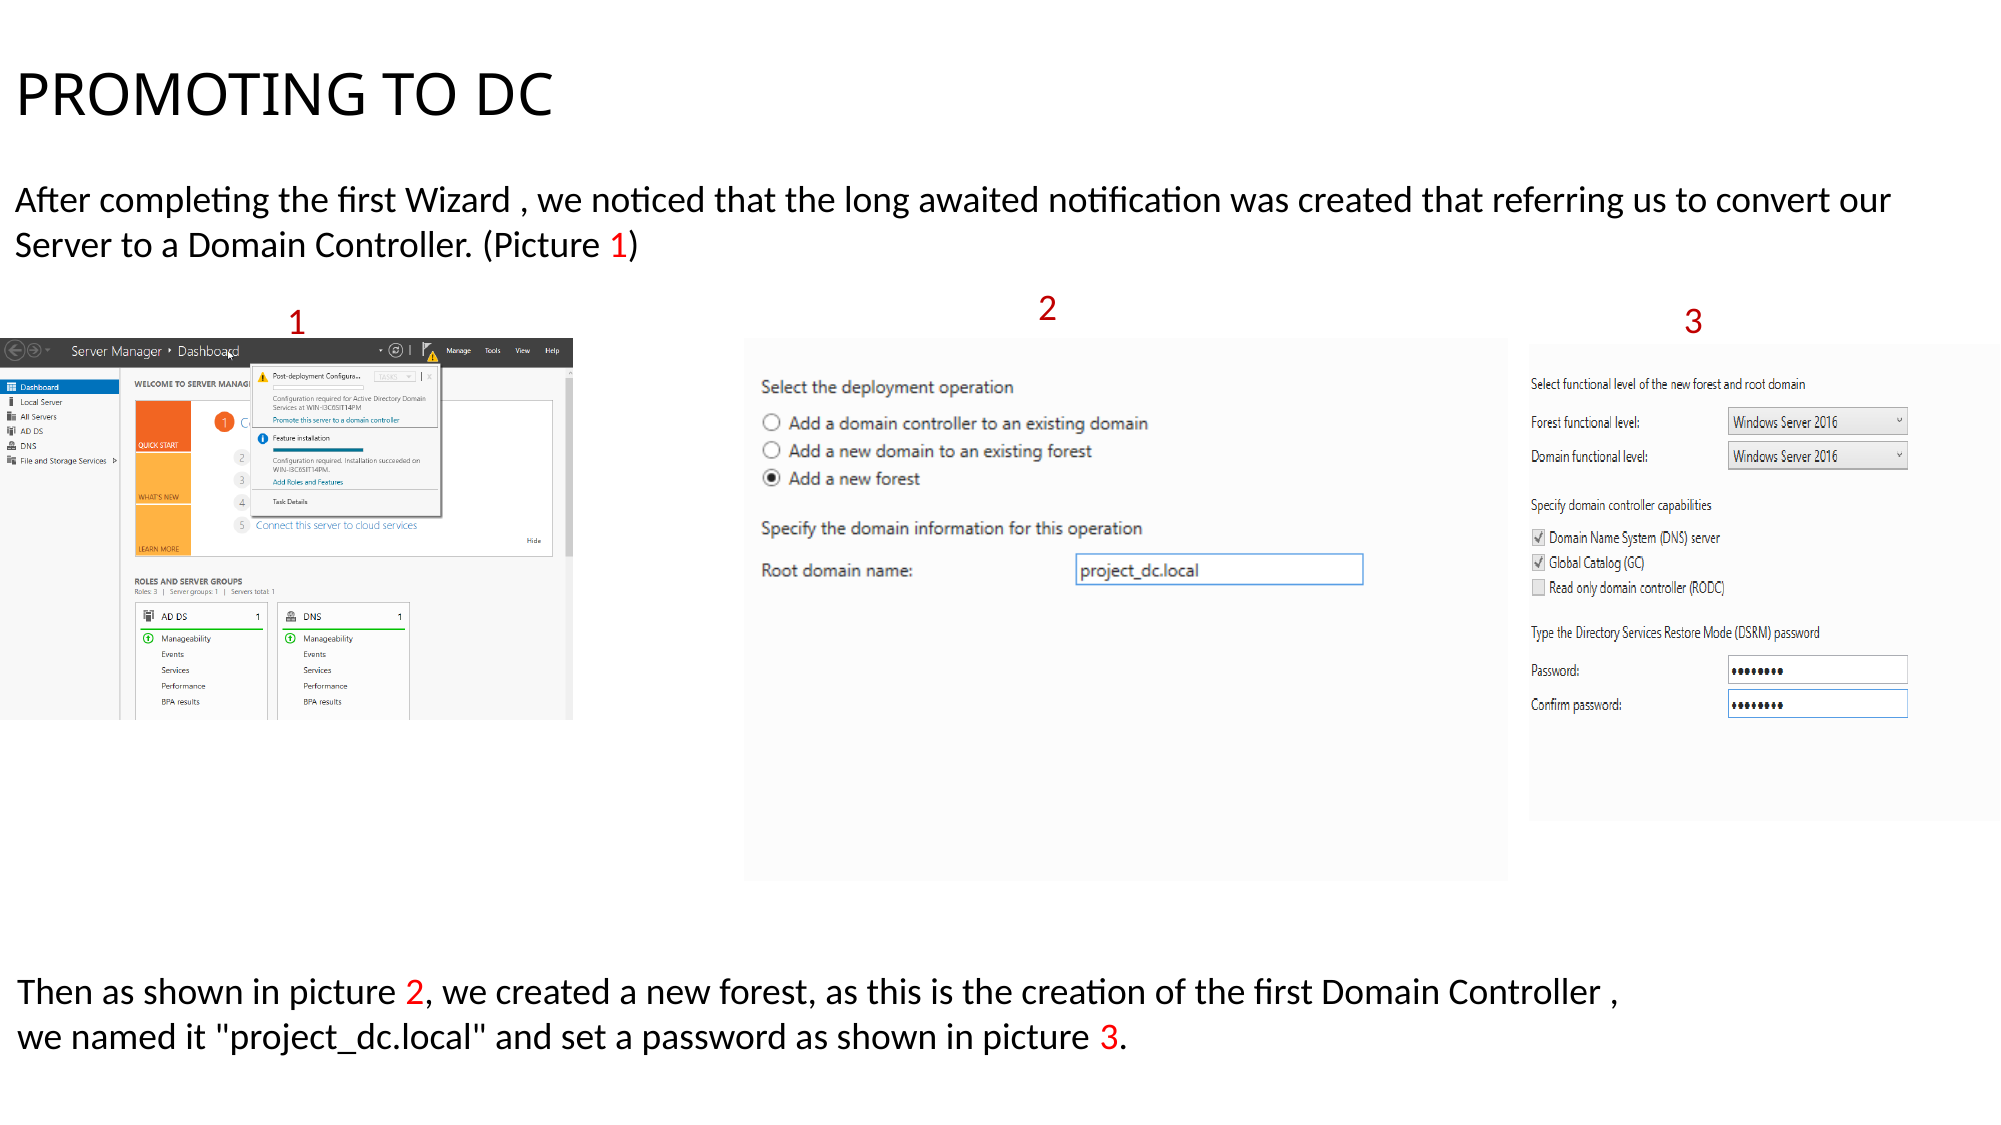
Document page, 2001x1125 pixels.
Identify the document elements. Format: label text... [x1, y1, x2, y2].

picture [744, 338, 1508, 881]
text_box Then as shown in picture 2, we created a new forest, as this is the creation of the first Domain Controller , we named it "project_dc.local" and set a password as shown in picture 3. [2, 959, 1644, 1065]
text_box 2 [1023, 275, 1173, 336]
picture [1529, 344, 2000, 821]
title PROMOTING TO DC [0, 0, 1725, 167]
picture [0, 338, 573, 720]
text_box 1 [272, 289, 422, 338]
text_box After completing the first Wizard , we noticed that the long awaited notification was created that referring us to convert our Server to a Domain Controller. (Picture 1) [0, 167, 1944, 363]
text_box 3 [1668, 288, 1819, 344]
